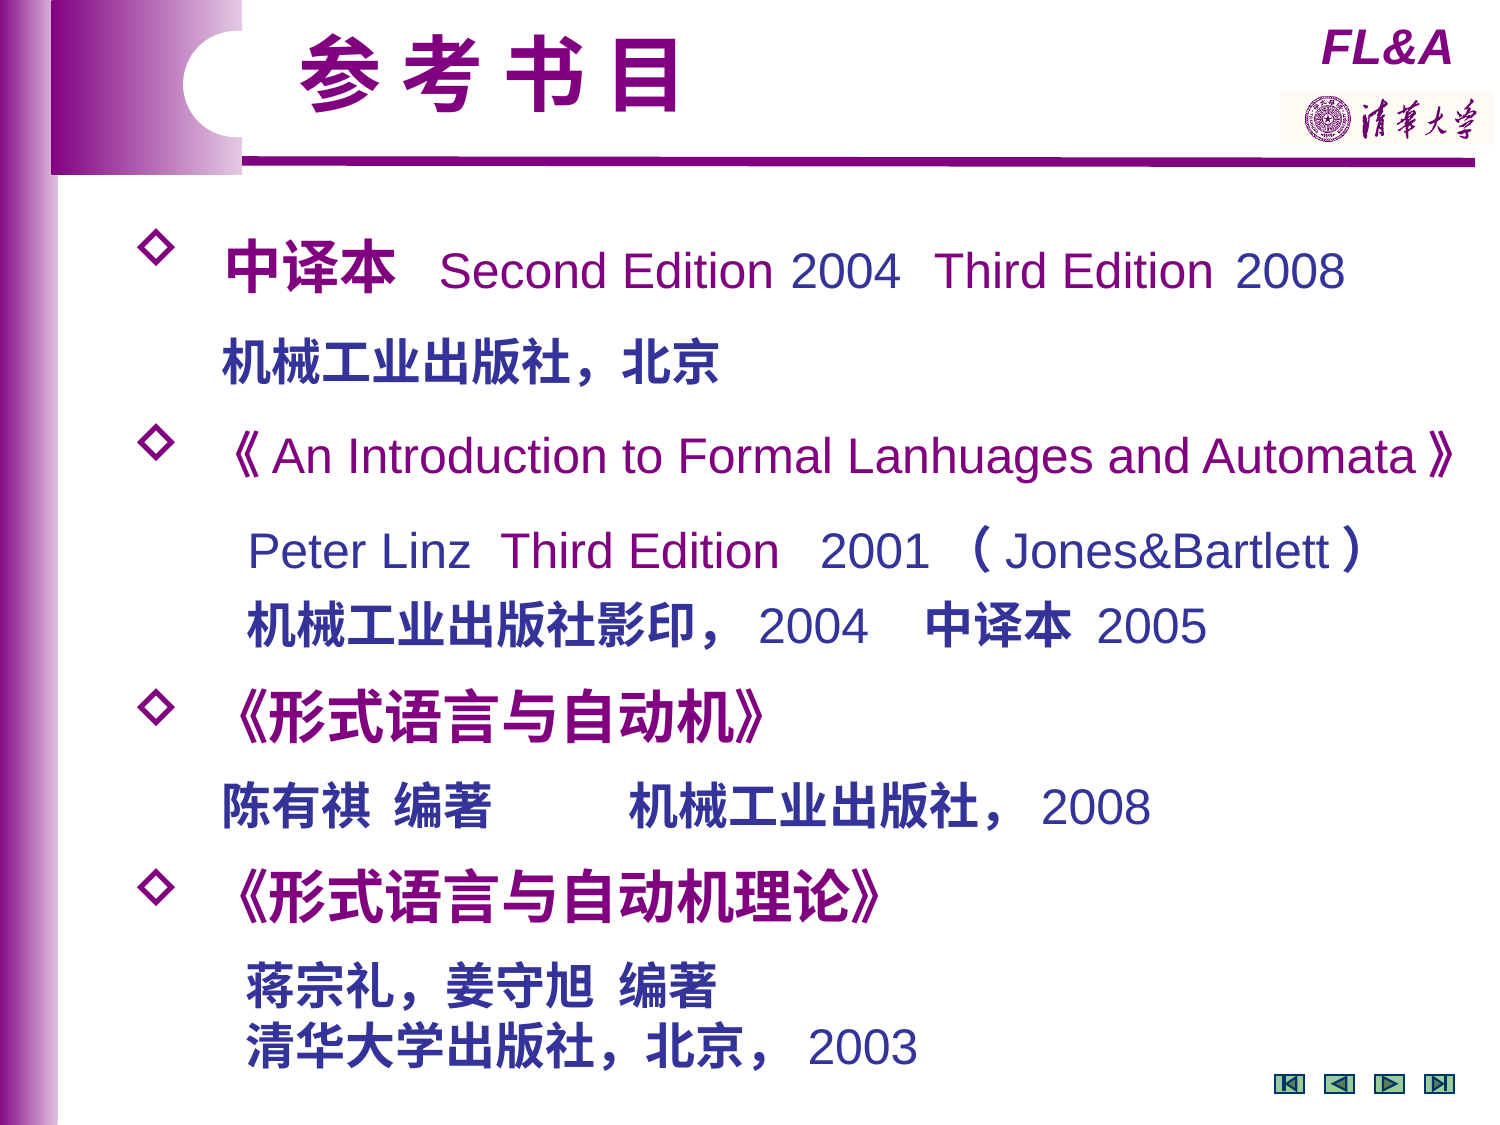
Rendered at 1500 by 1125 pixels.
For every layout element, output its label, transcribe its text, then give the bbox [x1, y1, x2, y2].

text_box [1424, 1074, 1455, 1093]
text_box [1274, 1074, 1305, 1093]
text_box [1324, 1074, 1355, 1093]
text_box [1374, 1074, 1405, 1093]
text_box 参 考 书 目 [283, 26, 703, 131]
picture [1281, 90, 1494, 145]
text_box 中译本 Second Edition 2004 Third Edition 2008 机械工业出版社，北京 《An Introduction to Formal Lanhuages and Automata》 Peter Linz Third Edition 2001（Jones&Bartlett） 机械工业出版社影印，2004 中译本 2005 《形式语言与自动机》 陈有祺 编著 机械工业出版社，2008 《形式语言与自动机理论》 蒋宗礼，姜守旭 编著 清华大学出版社，北京，2003 [115, 172, 1494, 1083]
